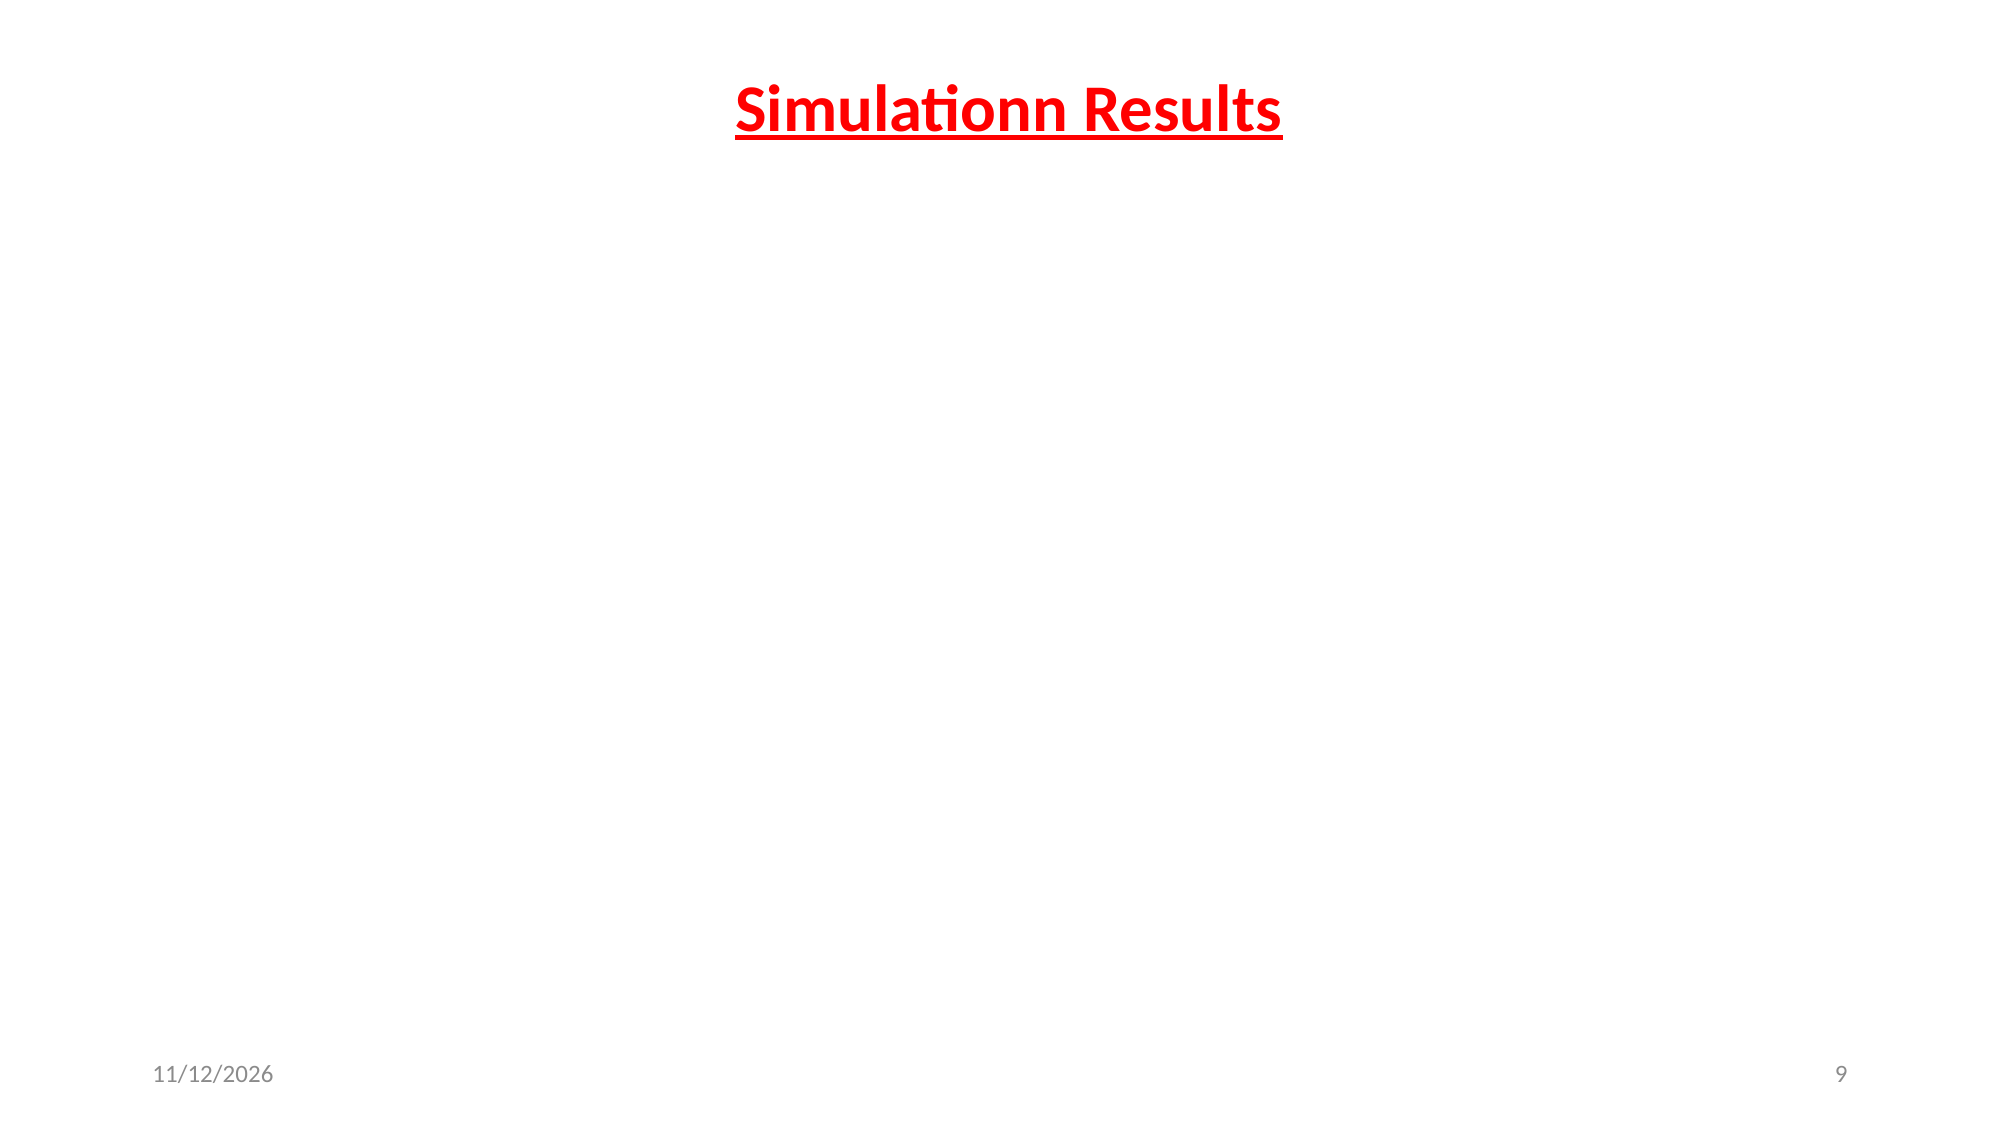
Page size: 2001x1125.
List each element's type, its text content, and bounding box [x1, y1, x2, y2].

slide_number 9 [1412, 1042, 1863, 1103]
text_box Simulationn Results [137, 57, 1880, 152]
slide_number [137, 1042, 588, 1103]
